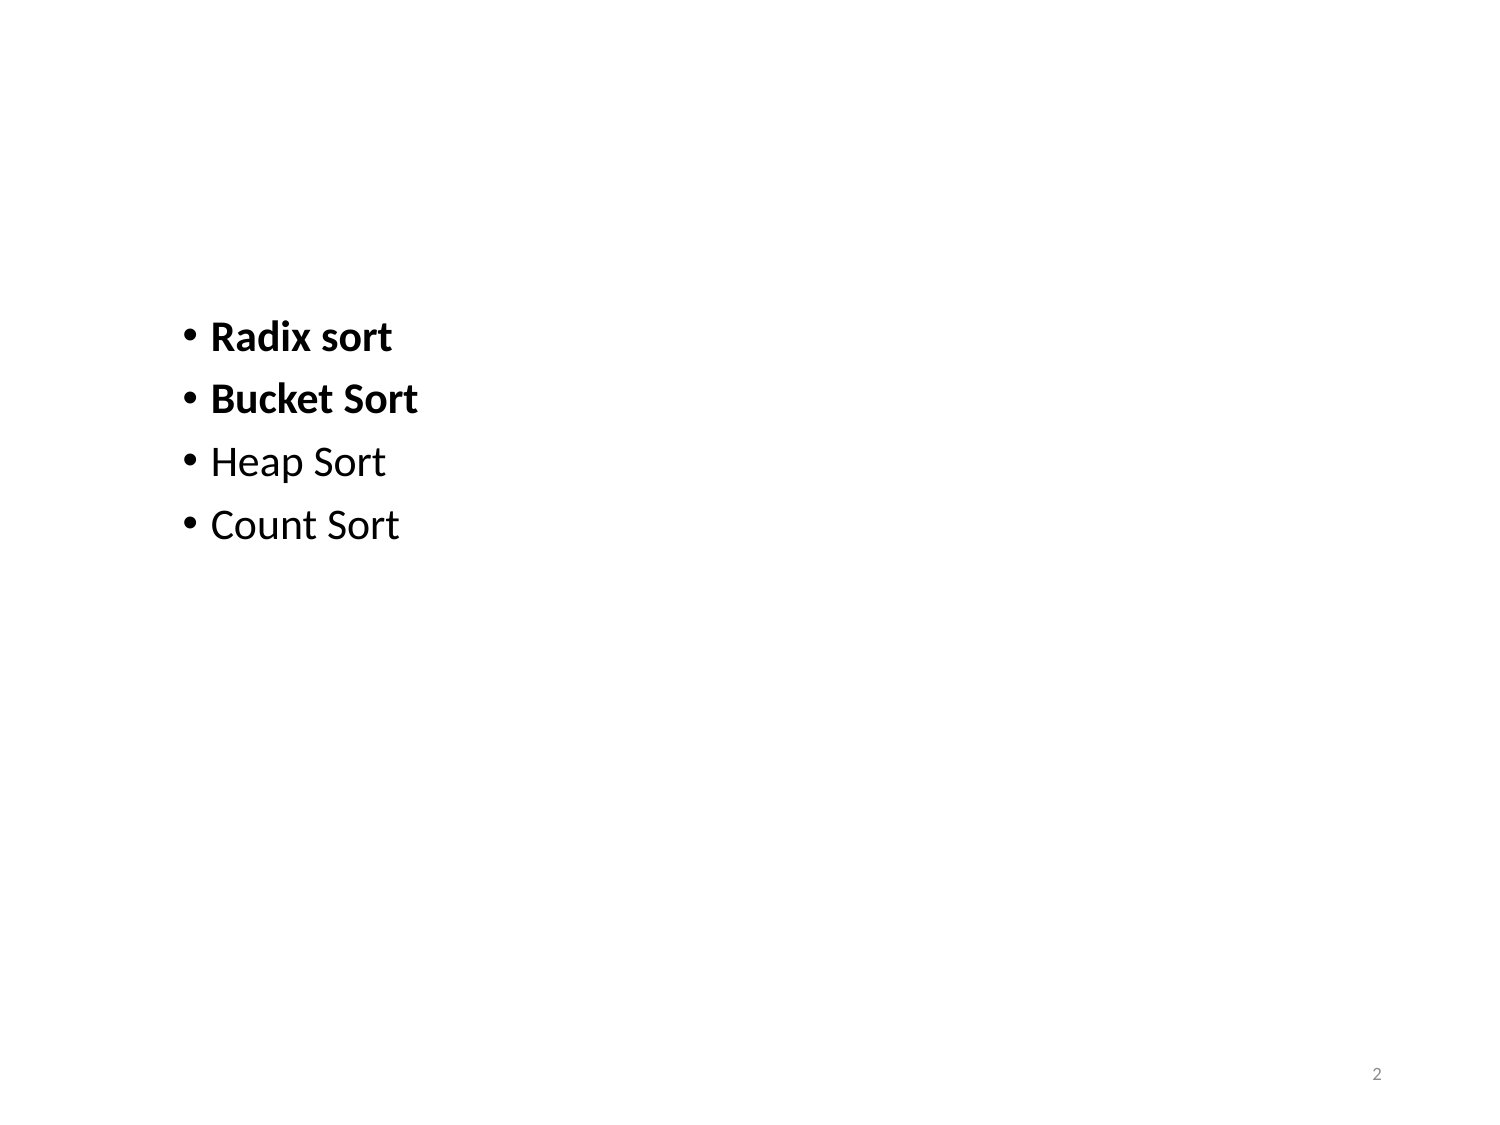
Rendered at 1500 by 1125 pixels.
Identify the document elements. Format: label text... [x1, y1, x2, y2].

list Radix sort Bucket Sort Heap Sort Count Sort [167, 237, 1406, 988]
slide_number 2 [1059, 1042, 1397, 1103]
